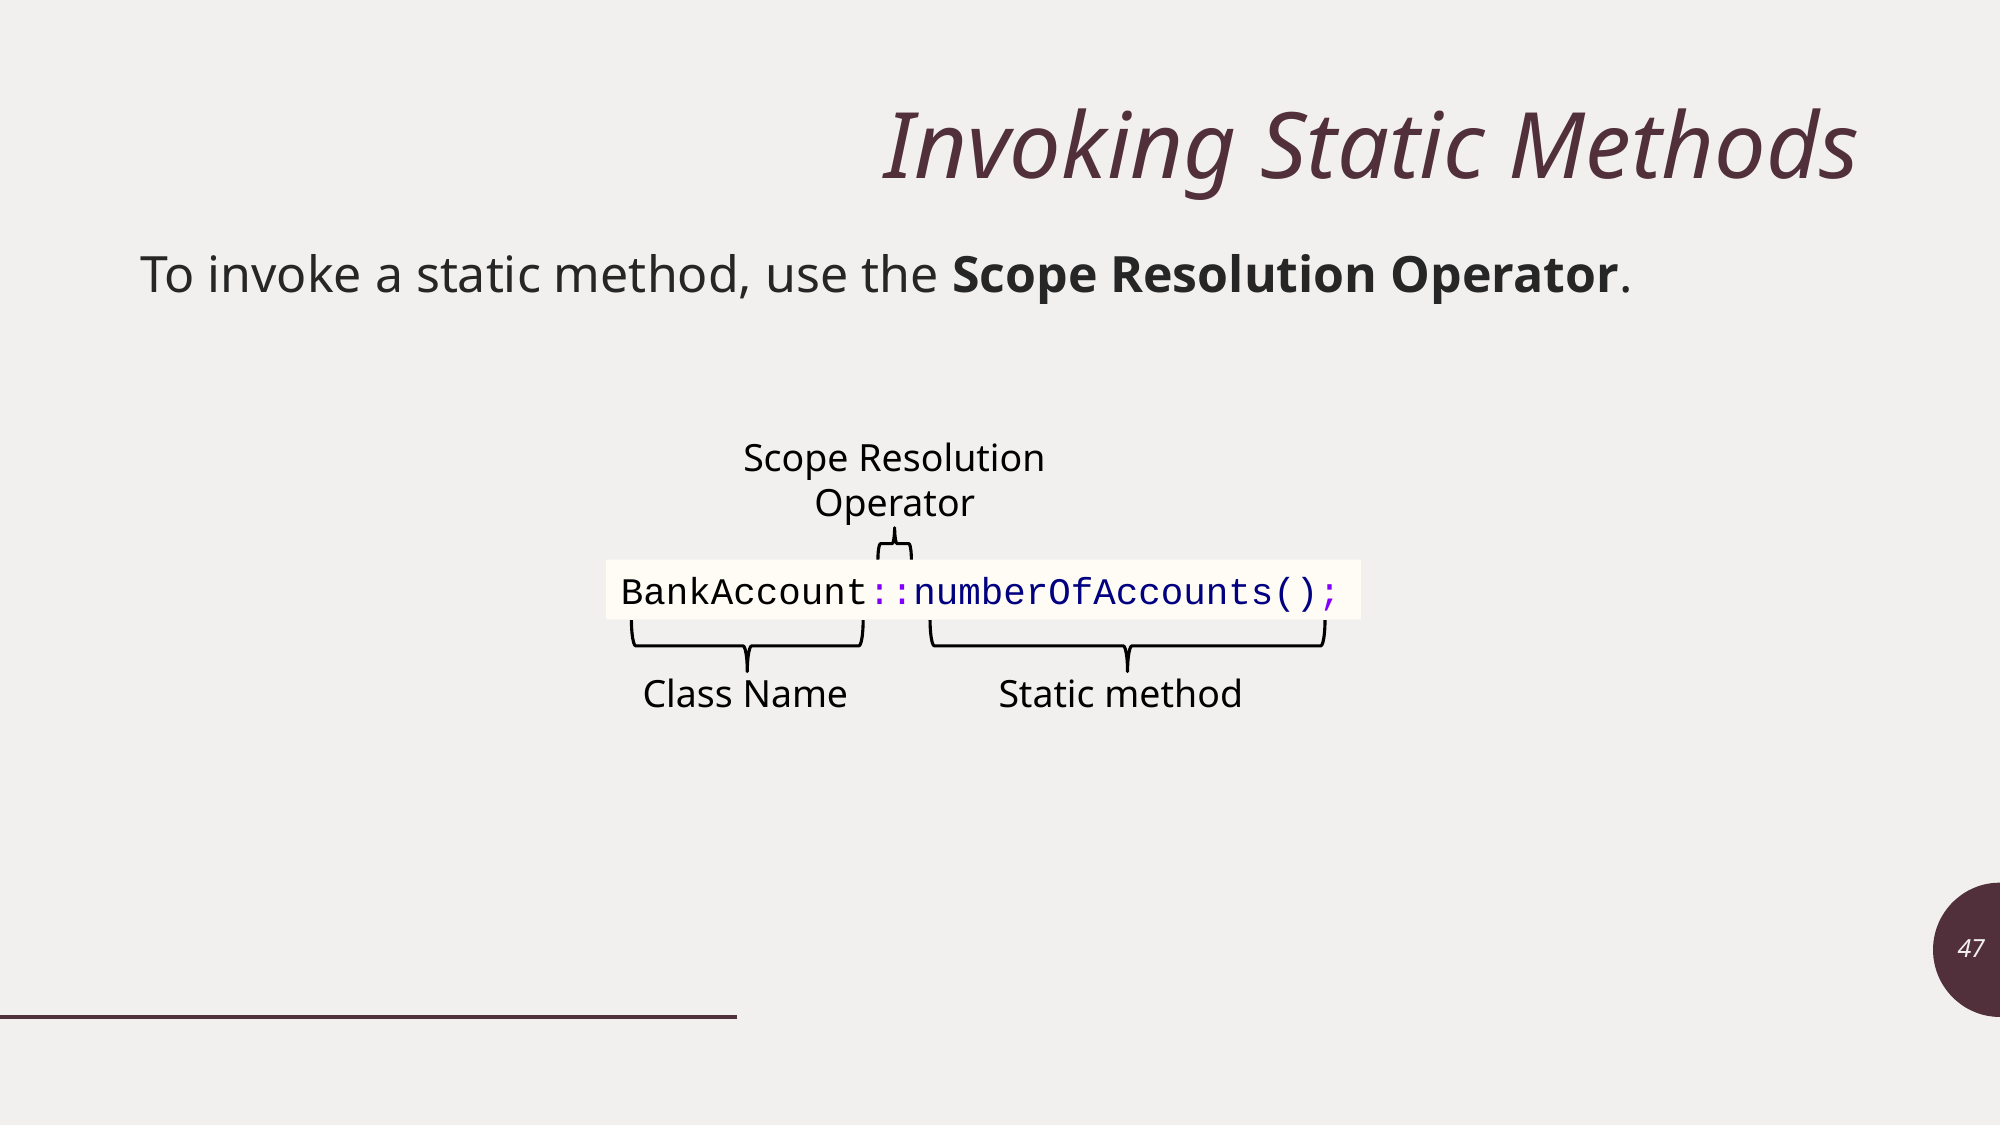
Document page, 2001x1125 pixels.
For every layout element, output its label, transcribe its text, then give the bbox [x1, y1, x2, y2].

text_box [876, 532, 913, 560]
text_box Static method [983, 662, 1259, 723]
text_box [629, 620, 865, 662]
list To invoke a static method, use the Scope Resolution Operator. [125, 227, 1875, 999]
title Invoking Static Methods [125, 91, 1875, 207]
text_box BankAccount::numberOfAccounts(); [606, 559, 1361, 620]
text_box Class Name [627, 662, 867, 723]
slide_number 47 [1933, 919, 2000, 980]
text_box Scope Resolution Operator [728, 426, 1061, 532]
text_box [928, 620, 1327, 674]
